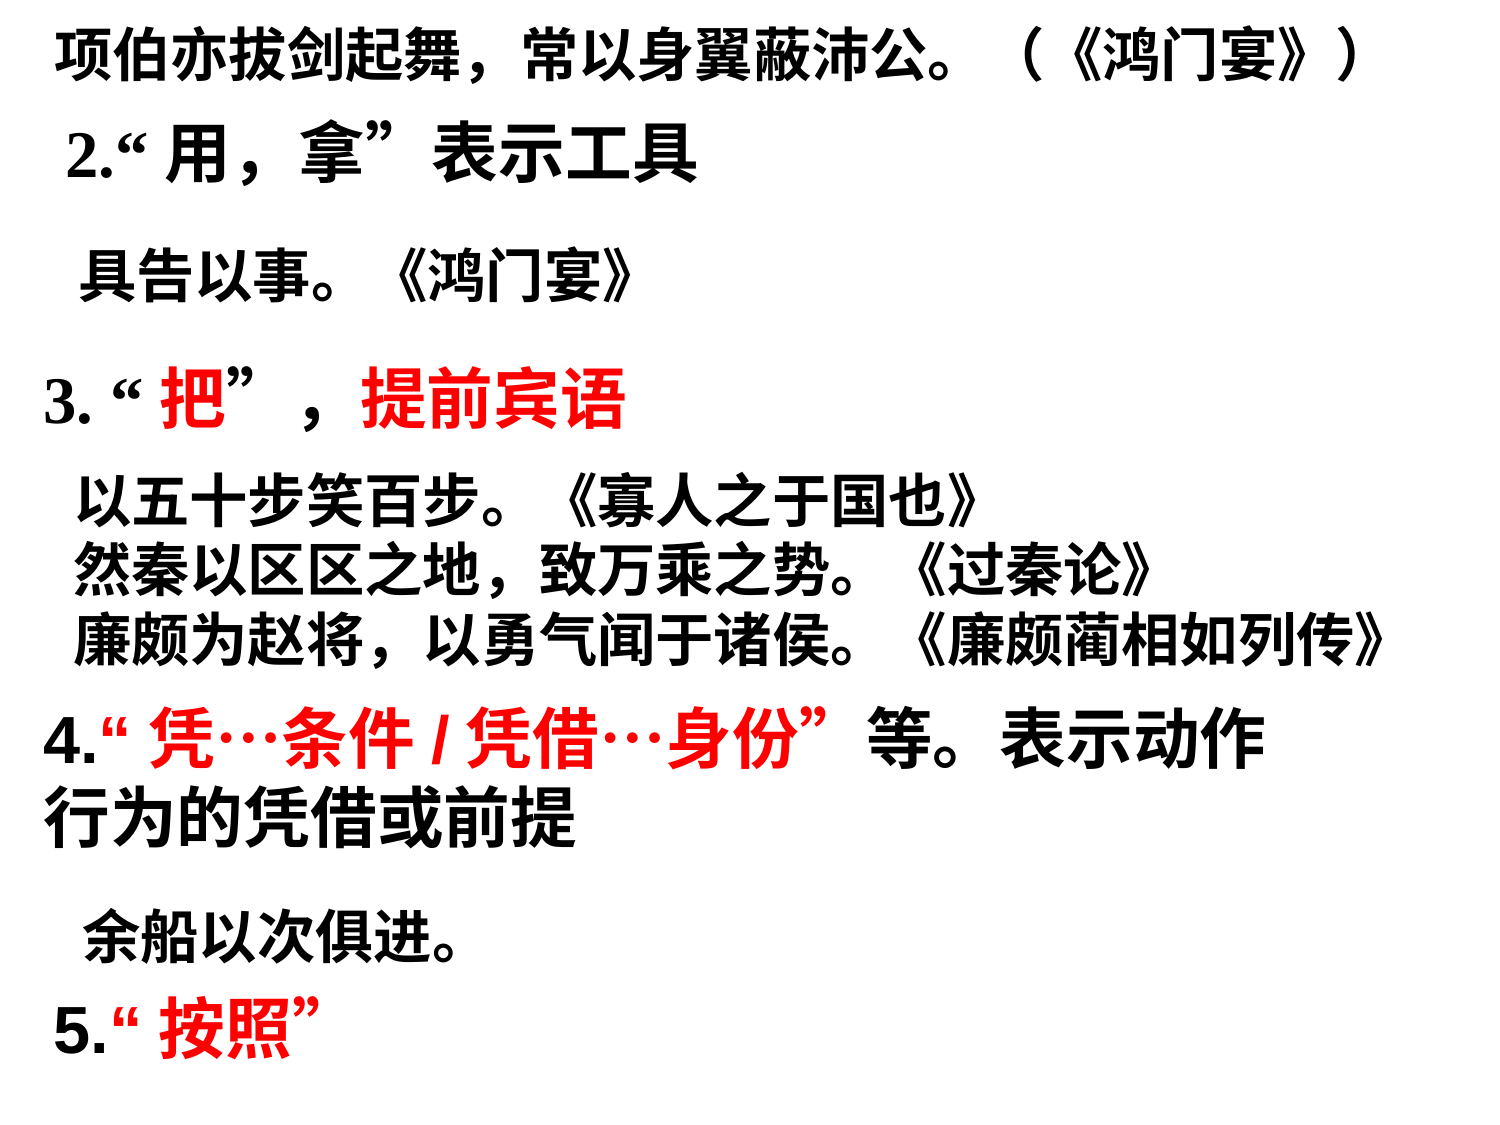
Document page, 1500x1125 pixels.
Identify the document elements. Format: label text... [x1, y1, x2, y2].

text_box 余船以次俱进。 [67, 893, 506, 978]
text_box 4.“凭…条件/凭借…身份”等。表示动作行为的凭借或前提 [28, 688, 1306, 864]
text_box 2.“用，拿”表示工具 [50, 103, 714, 199]
text_box 3. “把”，提前宾语 [28, 349, 1330, 445]
text_box 项伯亦拔剑起舞，常以身翼蔽沛公。（《鸿门宴》） [39, 10, 1409, 96]
text_box 5.“按照” [38, 979, 789, 1074]
text_box 具告以事。《鸿门宴》 [63, 231, 676, 317]
text_box 以五十步笑百步。《寡人之于国也》 然秦以区区之地，致万乘之势。《过秦论》 廉颇为赵将，以勇气闻于诸侯。《廉颇蔺相如列传》 [58, 456, 1471, 681]
